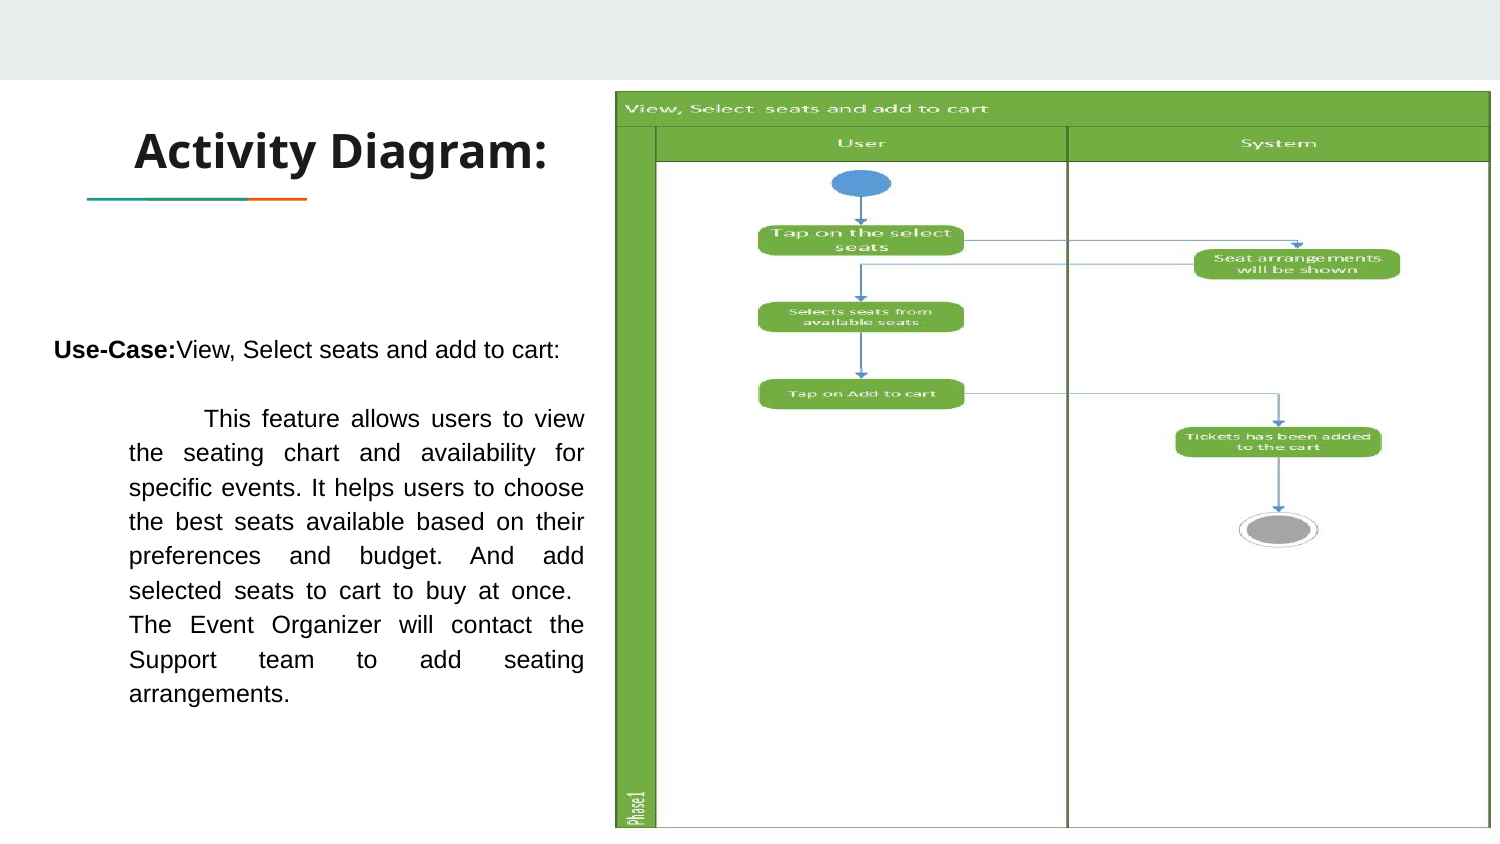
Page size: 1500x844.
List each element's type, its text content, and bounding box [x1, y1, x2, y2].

picture [612, 90, 1491, 832]
list Use-Case:View, Select seats and add to cart: This feature allows users to view the seating chart and availability for specific events. It helps users to choose the best seats available based on their preferences and budget. And add selected seats to cart to buy at once. The Event Organizer will contact the Support team to add seating arrangements. [38, 313, 601, 785]
title Activity Diagram: [119, 106, 607, 194]
